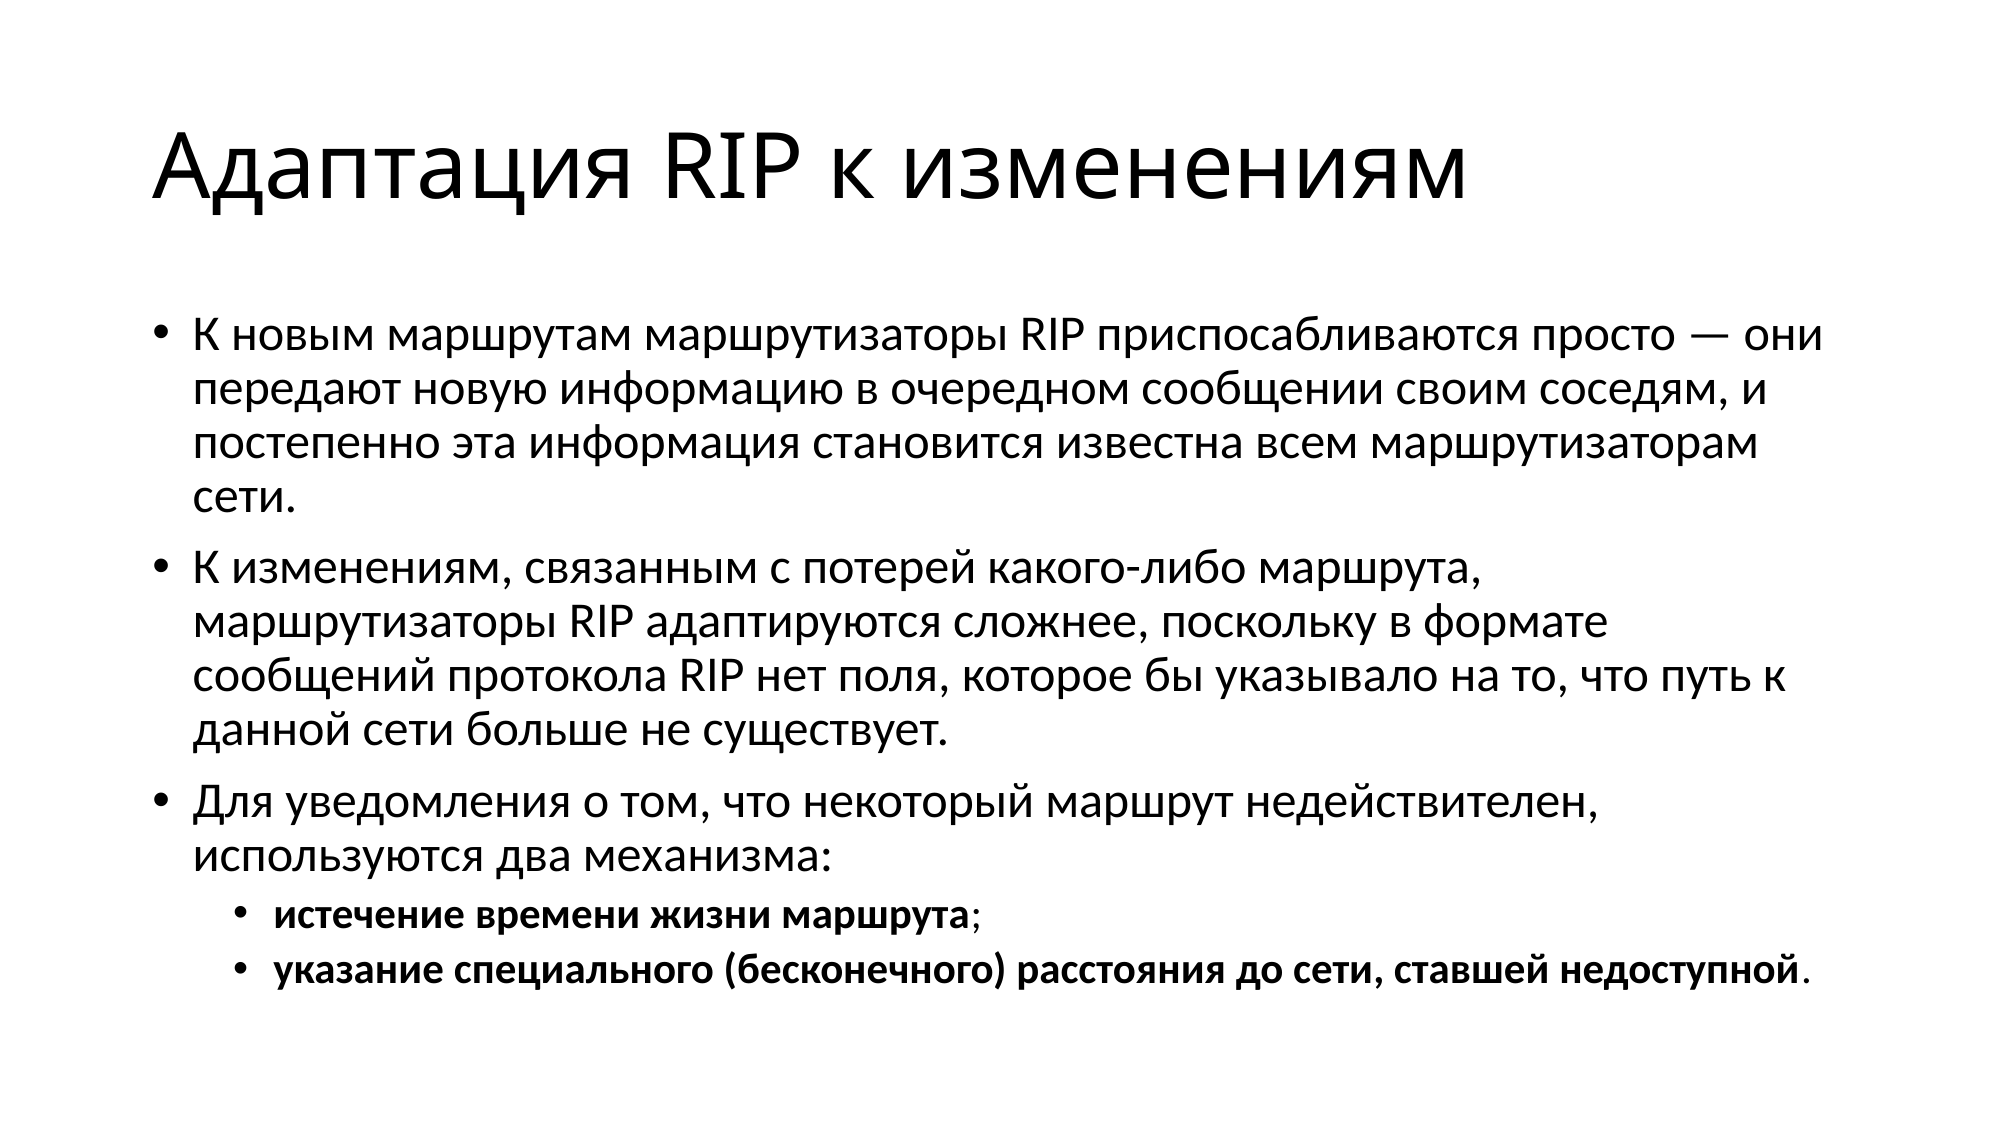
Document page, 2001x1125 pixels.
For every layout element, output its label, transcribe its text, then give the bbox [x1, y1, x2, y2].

title Адаптация RIP к изменениям [137, 59, 1863, 278]
list К новым маршрутам маршрутизаторы RIP приспосабливаются просто — они передают новую информацию в очередном сообщении своим соседям, и постепенно эта информация становится известна всем маршрутизаторам сети. К изменениям, связанным с потерей какого-либо маршрута, маршрутизаторы RIP адаптируются сложнее, поскольку в формате сообщений протокола RIP нет поля, которое бы указывало на то, что путь к данной сети больше не существует. Для уведомления о том, что некоторый маршрут недействителен, используются два механизма: истечение времени жизни маршрута; указание специального (бесконечного) расстояния до сети, ставшей недоступной. [137, 299, 1863, 1015]
